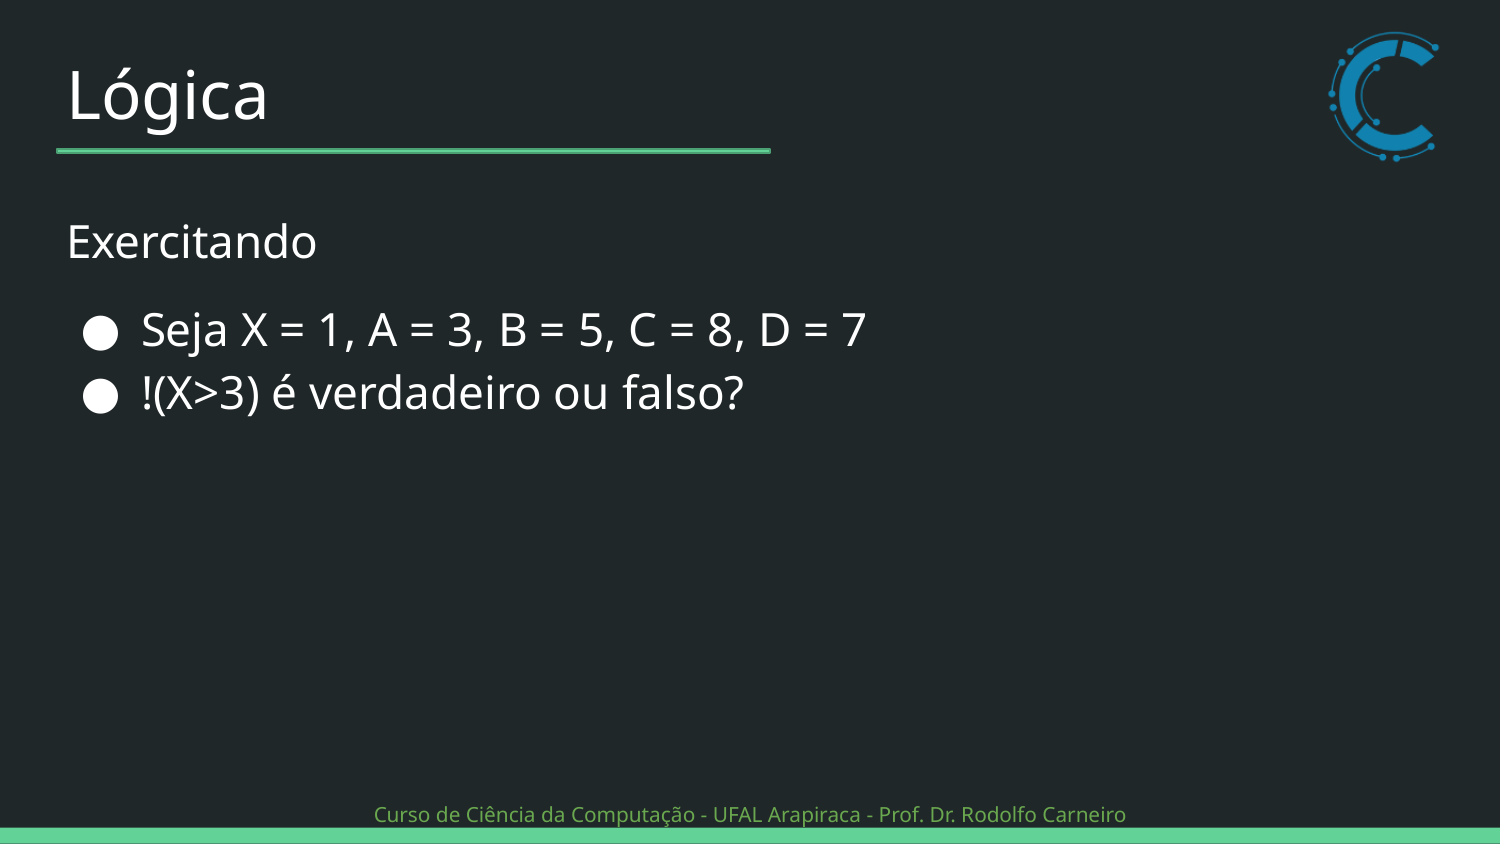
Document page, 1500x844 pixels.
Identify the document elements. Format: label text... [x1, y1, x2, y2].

list Exercitando Seja X = 1, A = 3, B = 5, C = 8, D = 7 !(X>3) é verdadeiro ou falso? [51, 189, 1449, 750]
picture [1319, 25, 1450, 170]
text_box [57, 148, 770, 154]
title Lógica [51, 37, 1314, 147]
text_box Curso de Ciência da Computação - UFAL Arapiraca - Prof. Dr. Rodolfo Carneiro [0, 789, 1500, 840]
